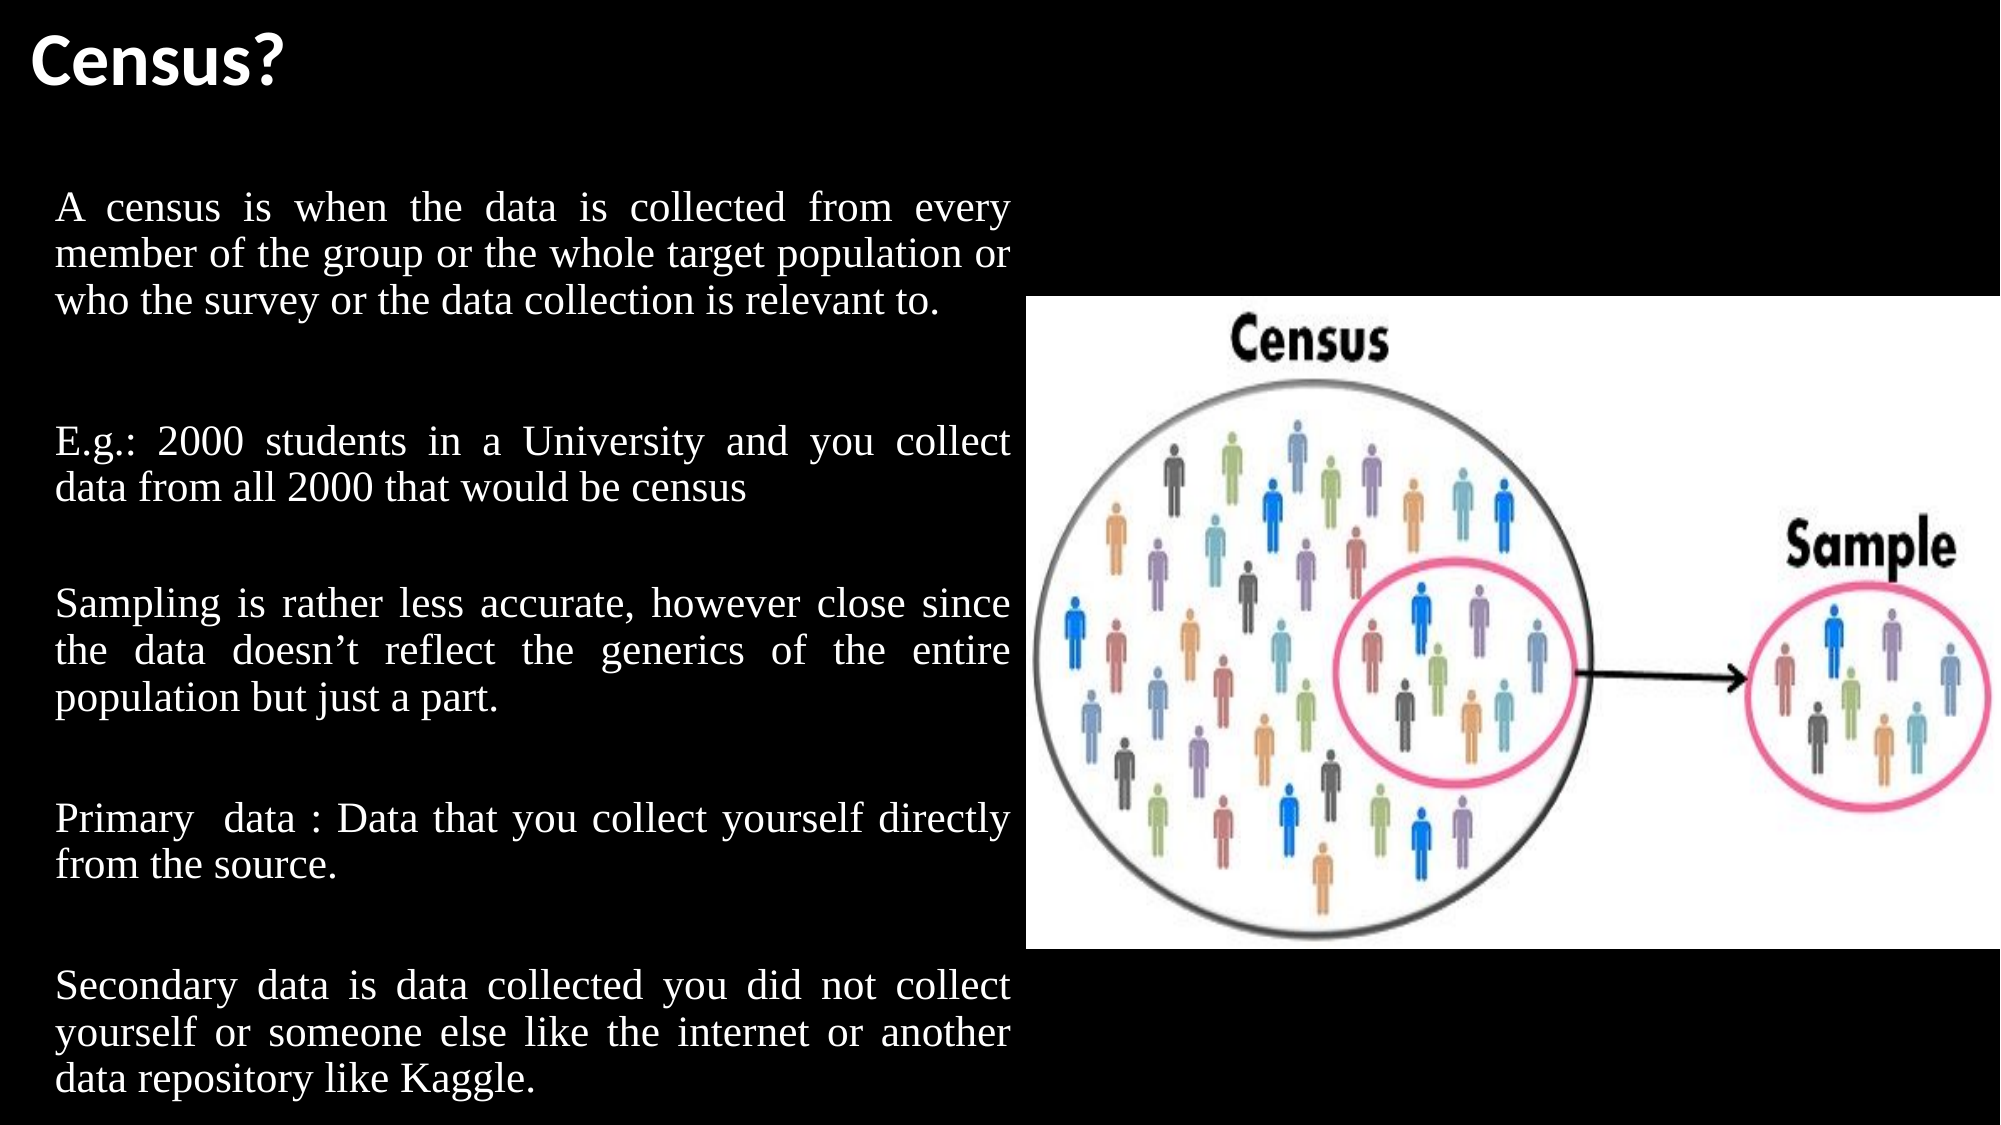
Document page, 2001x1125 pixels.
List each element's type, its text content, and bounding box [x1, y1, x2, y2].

picture [1026, 296, 2000, 949]
title Census? [16, 12, 418, 111]
list A census is when the data is collected from every member of the group or the whole target population or who the survey or the data collection is relevant to. E.g.: 2000 students in a University and you collect data from all 2000 that would be census Sampling is rather less accurate, however close since the data doesn’t reflect the generics of the entire population but just a part. Primary data : Data that you collect yourself directly from the source. Secondary data is data collected you did not collect yourself or someone else like the internet or another data repository like Kaggle. [39, 176, 1027, 1113]
